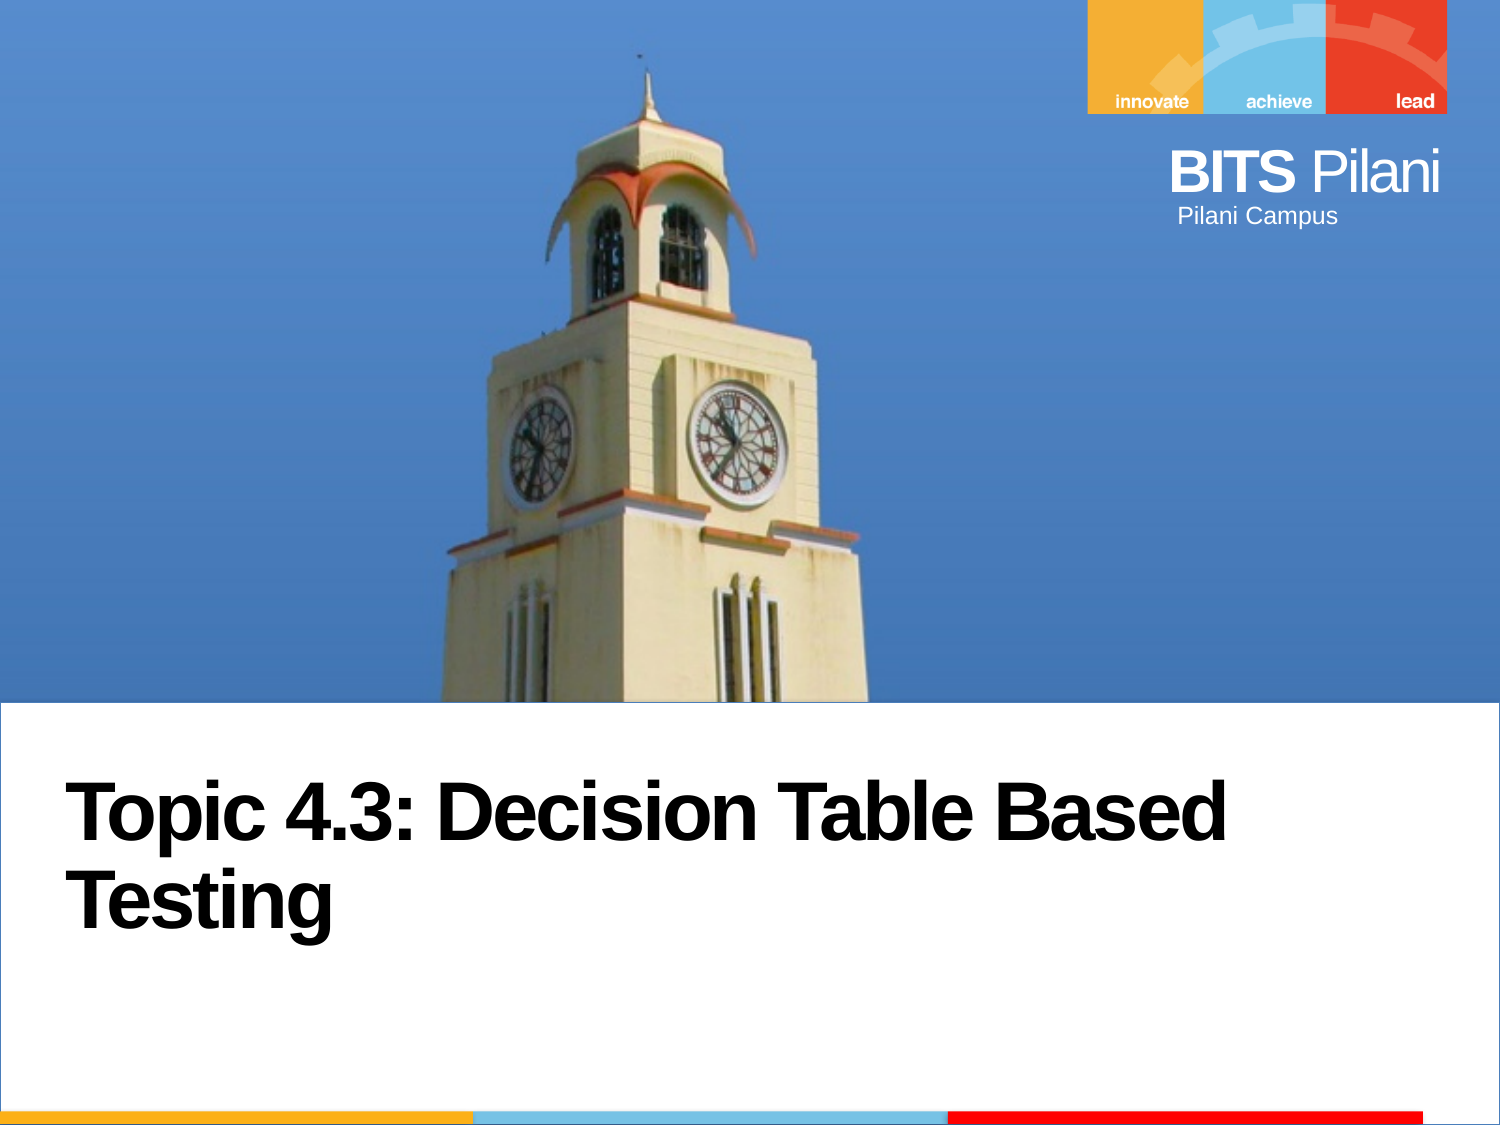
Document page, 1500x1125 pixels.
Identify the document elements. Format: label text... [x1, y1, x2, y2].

picture [0, 0, 1500, 702]
list Topic 4.3: Decision Table Based Testing [50, 762, 1438, 1025]
